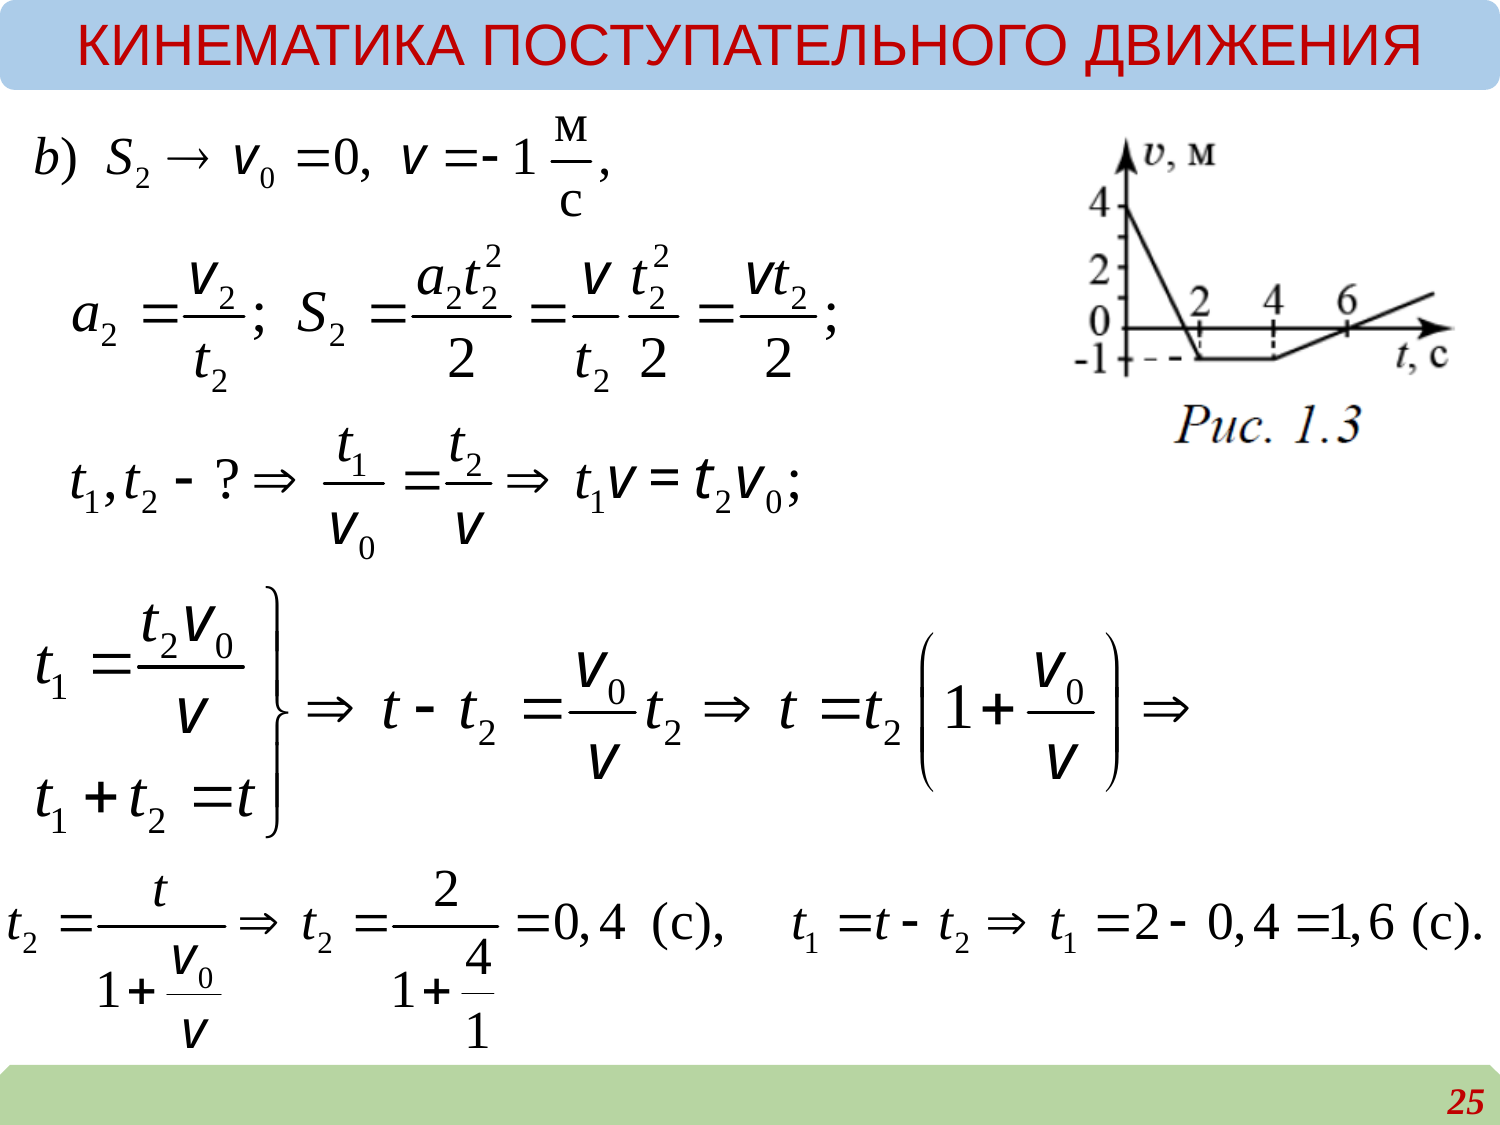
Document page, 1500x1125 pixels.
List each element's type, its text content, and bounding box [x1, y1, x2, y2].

picture [1045, 94, 1474, 469]
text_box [62, 405, 815, 572]
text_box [26, 89, 652, 229]
text_box [0, 1064, 1494, 1125]
text_box [3, 85, 1496, 90]
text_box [62, 228, 849, 406]
text_box КИНЕМАТИКА ПОСТУПАТЕЛЬНОГО ДВИЖЕНИЯ [0, 0, 1500, 85]
slide_number 25 [1162, 1069, 1500, 1125]
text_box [26, 572, 1216, 854]
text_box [0, 854, 1492, 1061]
